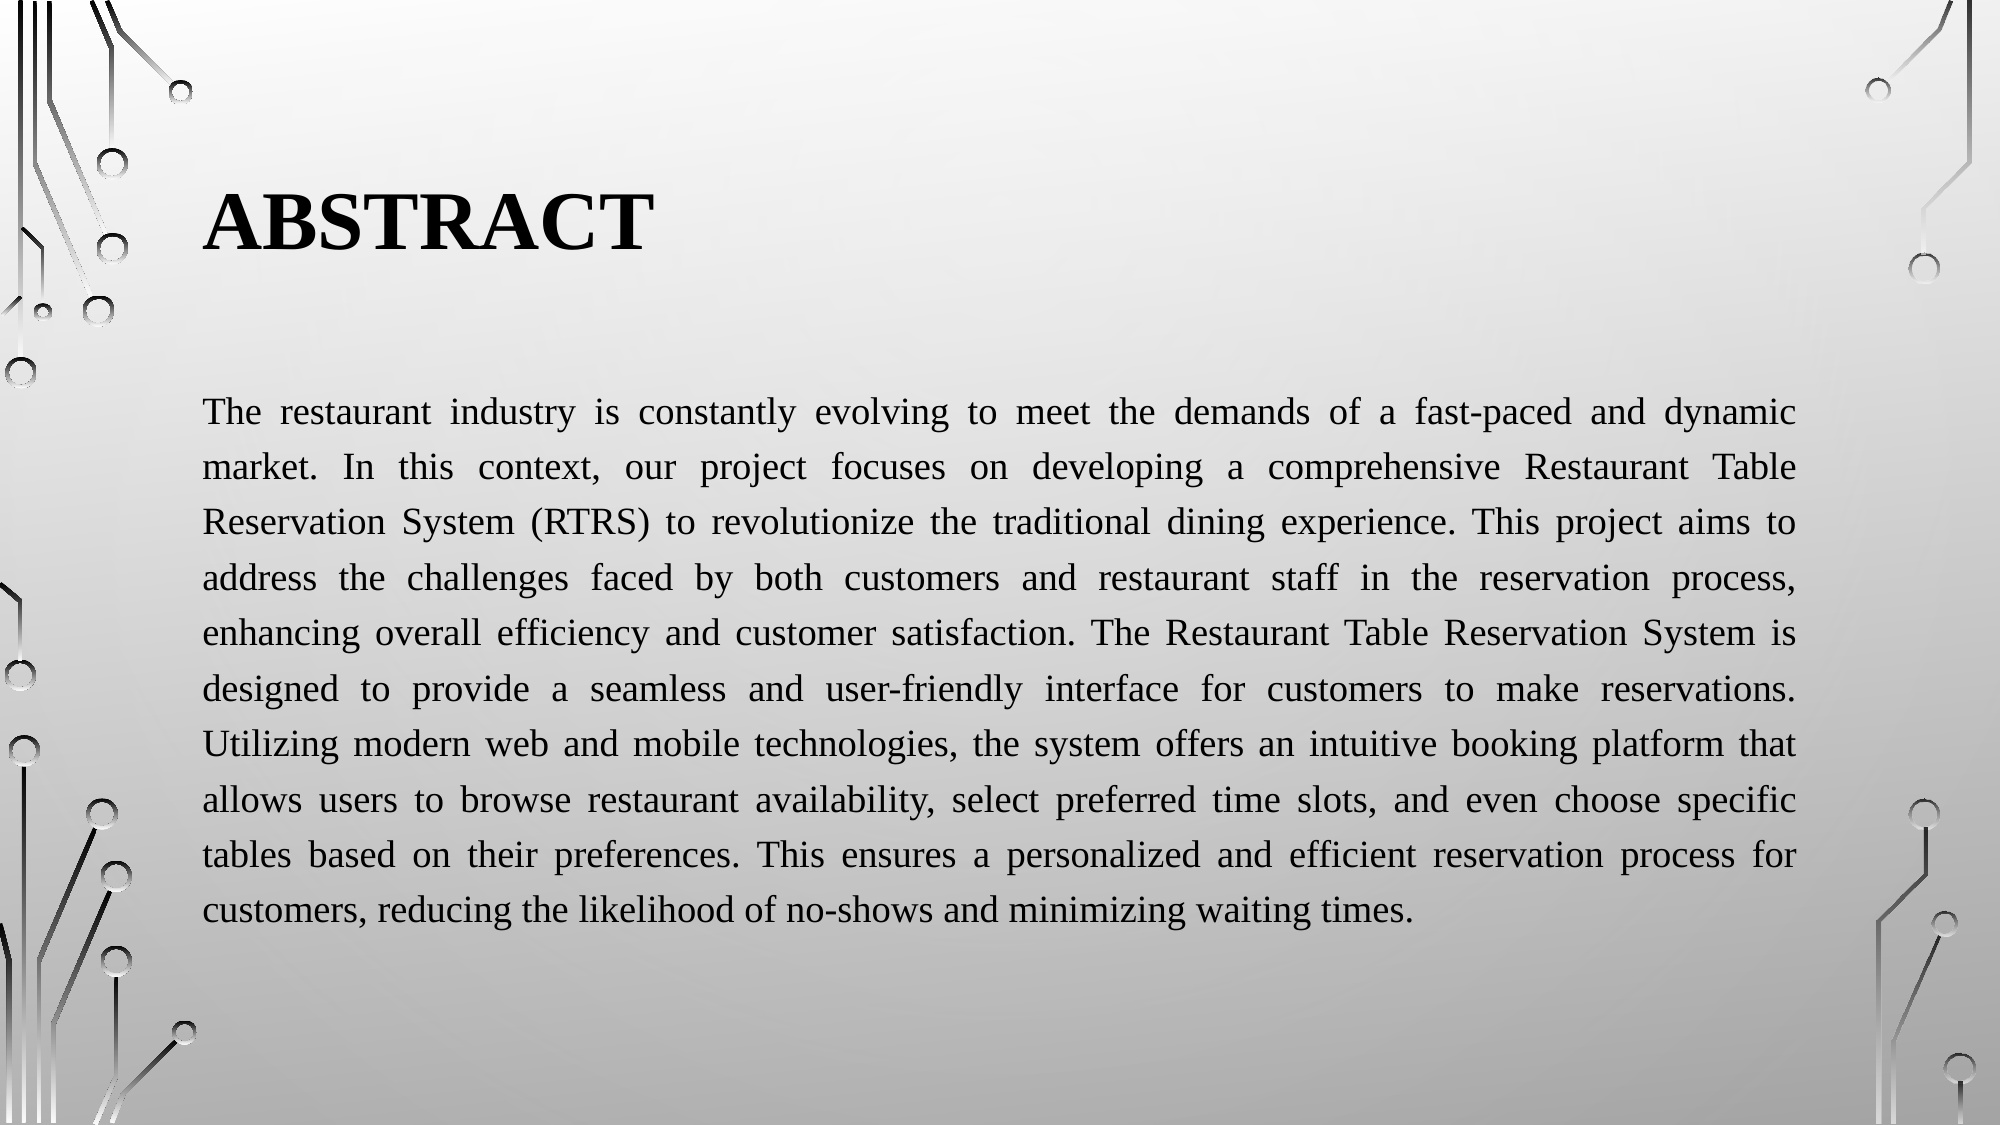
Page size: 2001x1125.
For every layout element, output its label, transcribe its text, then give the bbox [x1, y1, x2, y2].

title Abstract [187, 101, 1813, 344]
list The restaurant industry is constantly evolving to meet the demands of a fast-paced and dynamic market. In this context, our project focuses on developing a comprehensive Restaurant Table Reservation System (RTRS) to revolutionize the traditional dining experience. This project aims to address the challenges faced by both customers and restaurant staff in the reservation process, enhancing overall efficiency and customer satisfaction. The Restaurant Table Reservation System is designed to provide a seamless and user-friendly interface for customers to make reservations. Utilizing modern web and mobile technologies, the system offers an intuitive booking platform that allows users to browse restaurant availability, select preferred time slots, and even choose specific tables based on their preferences. This ensures a personalized and efficient reservation process for customers, reducing the likelihood of no-shows and minimizing waiting times. [187, 369, 1813, 950]
